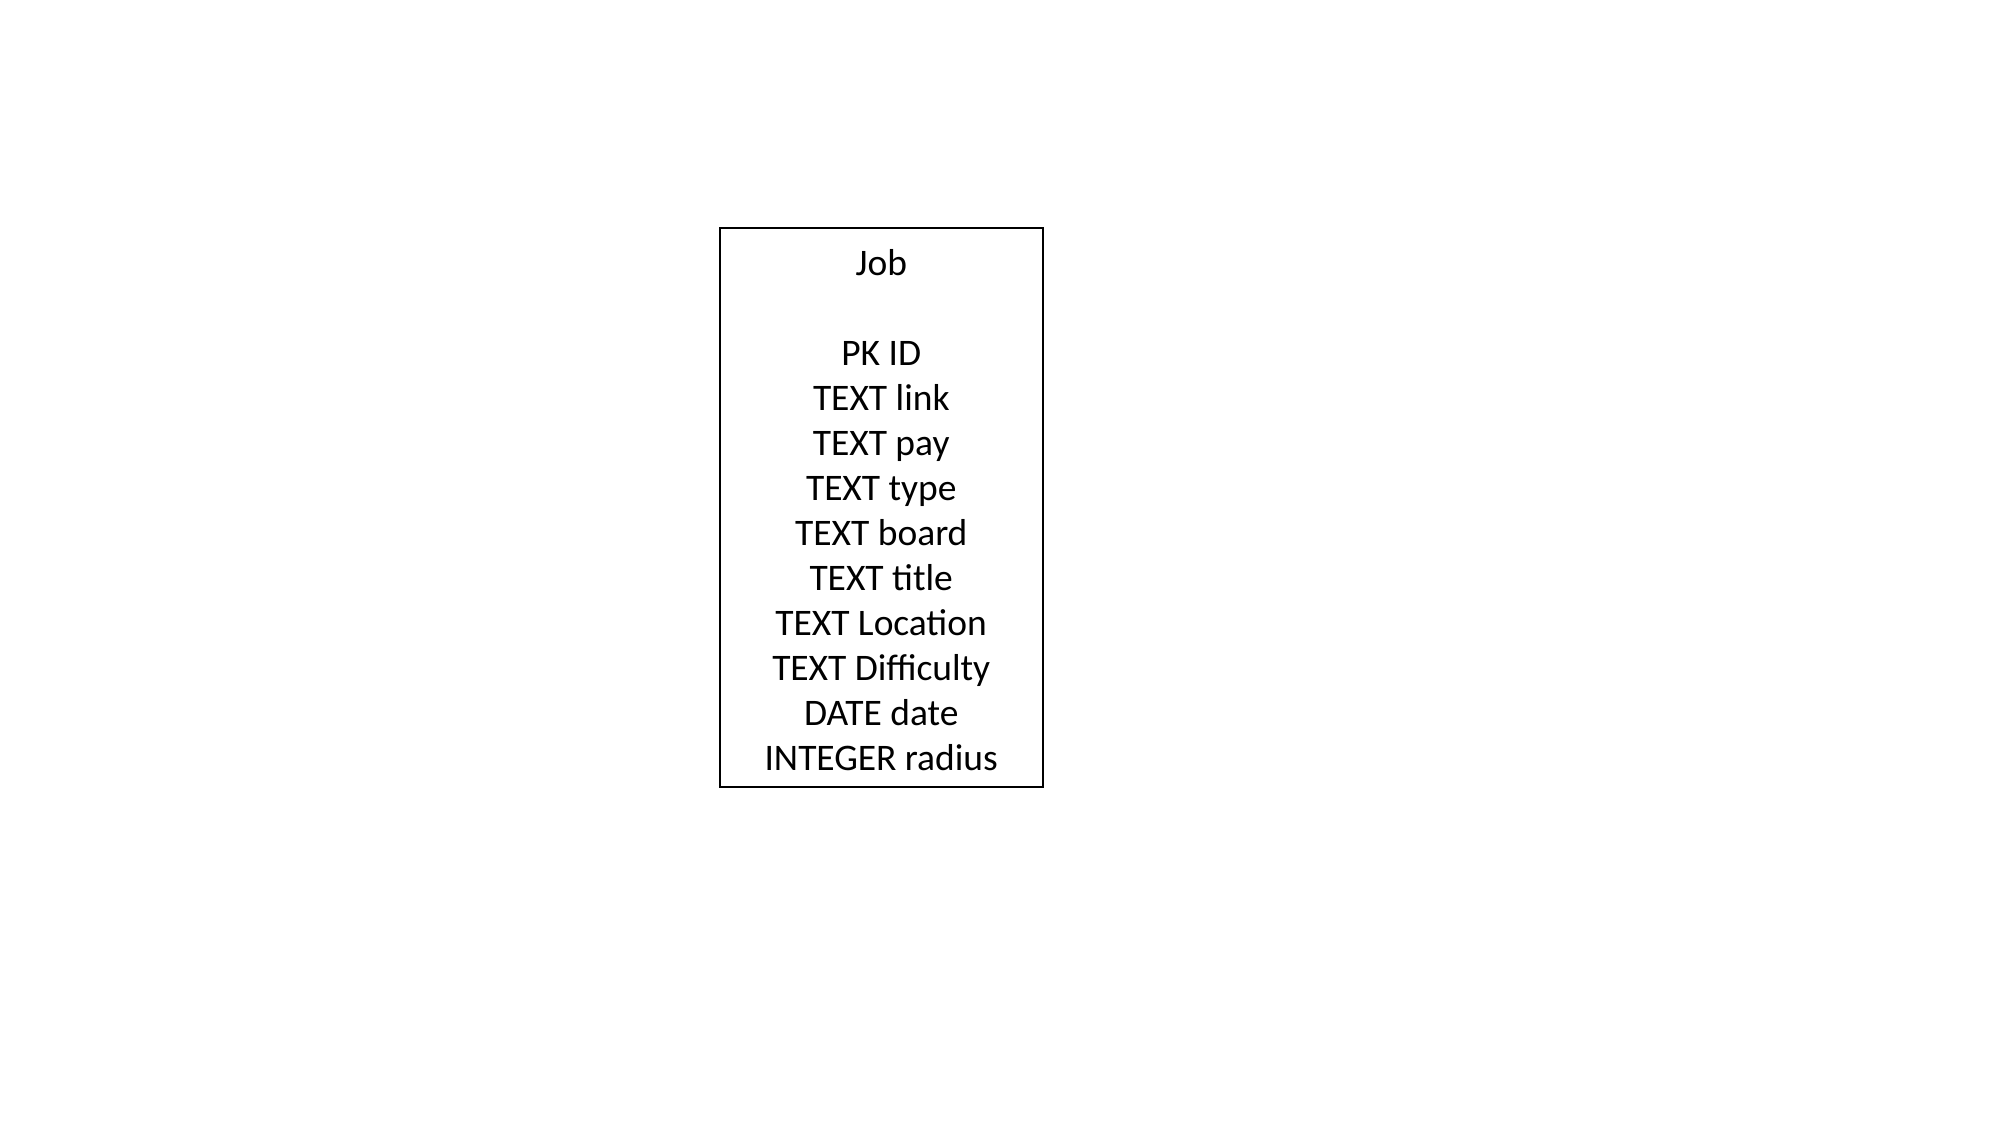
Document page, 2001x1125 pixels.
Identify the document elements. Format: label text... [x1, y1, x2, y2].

text_box Job PK ID TEXT link TEXT pay TEXT type TEXT board TEXT title TEXT Location TEXT Difficulty DATE date INTEGER radius [719, 227, 1044, 788]
